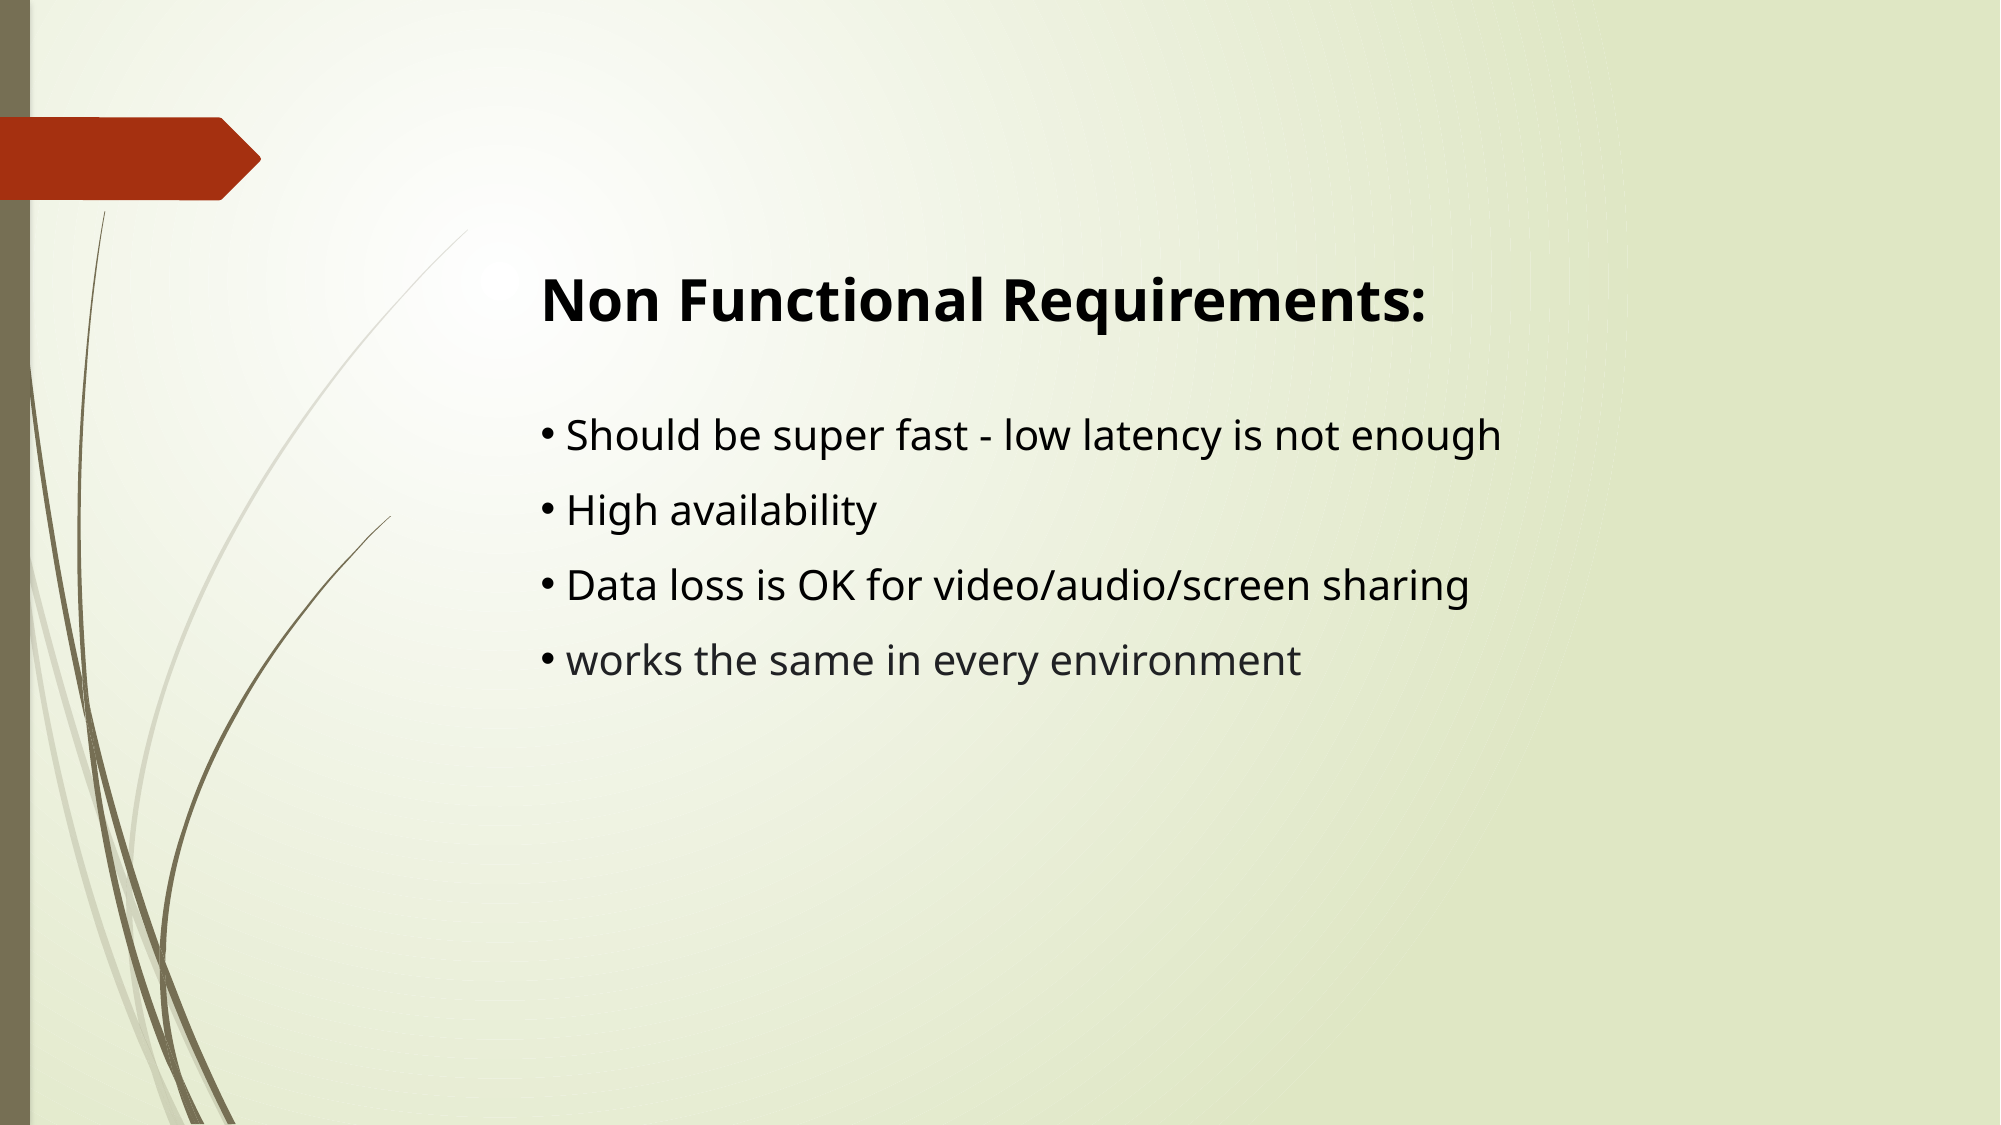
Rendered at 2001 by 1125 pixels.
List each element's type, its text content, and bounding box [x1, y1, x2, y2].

text_box Non Functional Requirements: Should be super fast - low latency is not enough High availability Data loss is OK for video/audio/screen sharing works the same in every environment [525, 256, 1518, 741]
